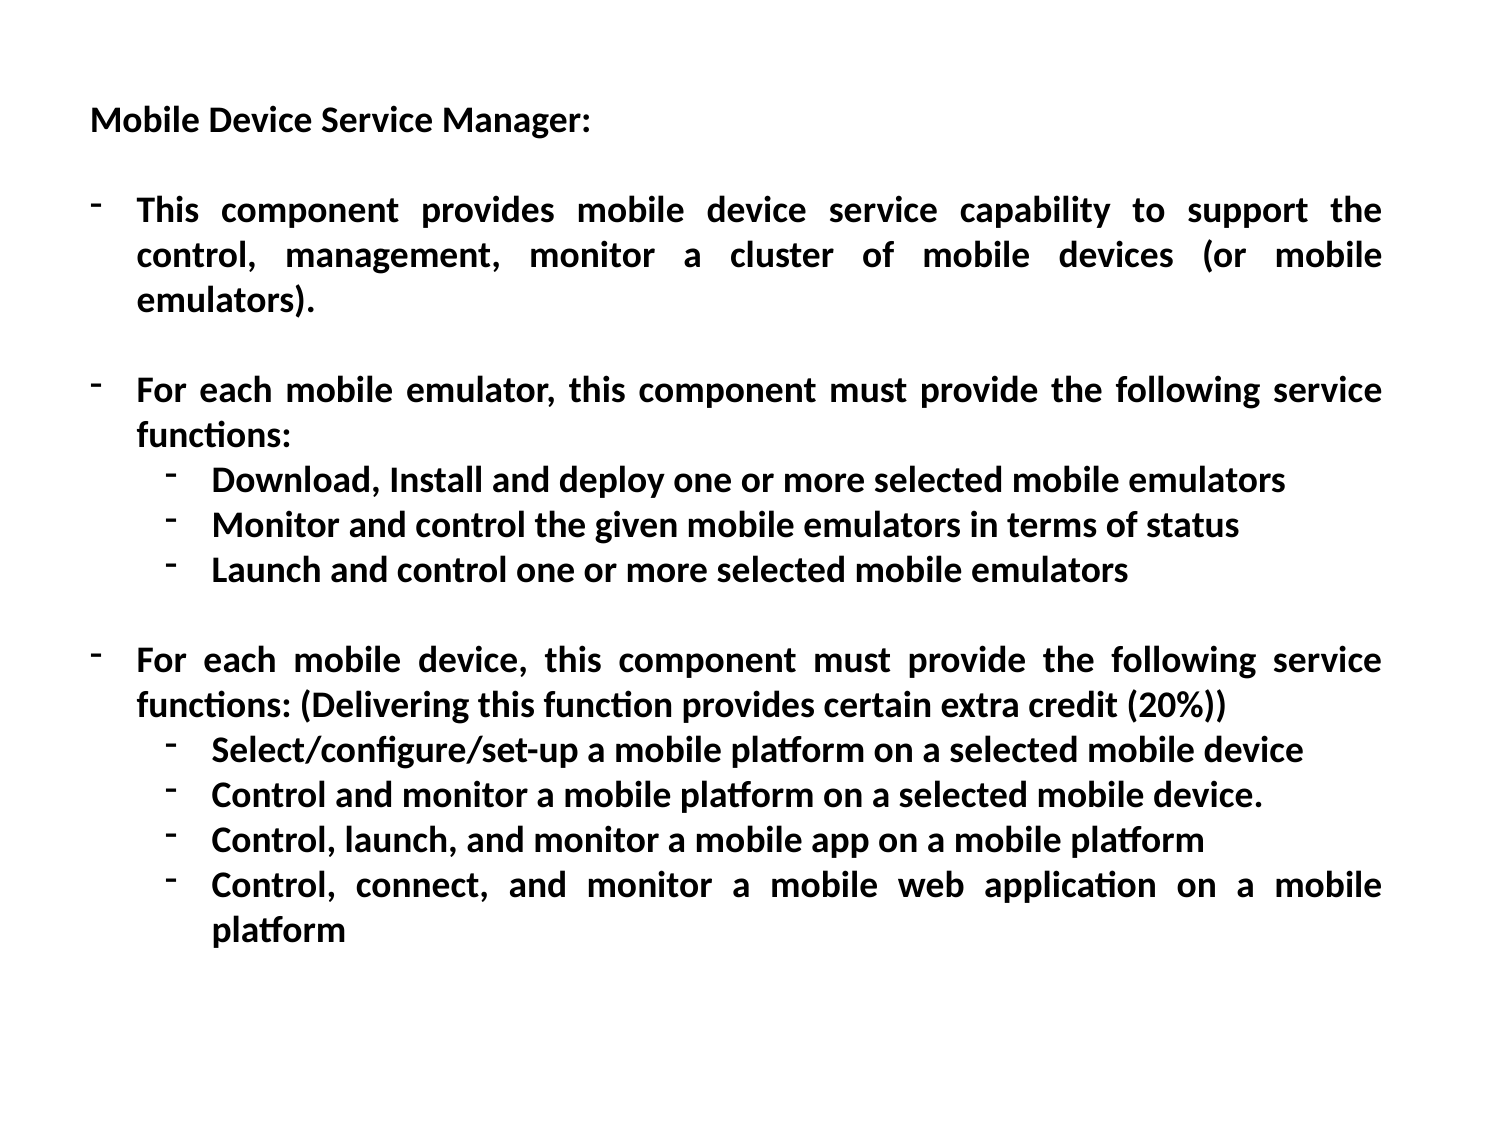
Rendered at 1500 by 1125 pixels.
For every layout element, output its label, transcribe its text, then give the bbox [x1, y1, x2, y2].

text_box Mobile Device Service Manager: This component provides mobile device service capability to support the control, management, monitor a cluster of mobile devices (or mobile emulators). For each mobile emulator, this component must provide the following service functions: Download, Install and deploy one or more selected mobile emulators Monitor and control the given mobile emulators in terms of status Launch and control one or more selected mobile emulators For each mobile device, this component must provide the following service functions: (Delivering this function provides certain extra credit (20%)) Select/configure/set-up a mobile platform on a selected mobile device Control and monitor a mobile platform on a selected mobile device. Control, launch, and monitor a mobile app on a mobile platform Control, connect, and monitor a mobile web application on a mobile platform [74, 87, 1399, 958]
